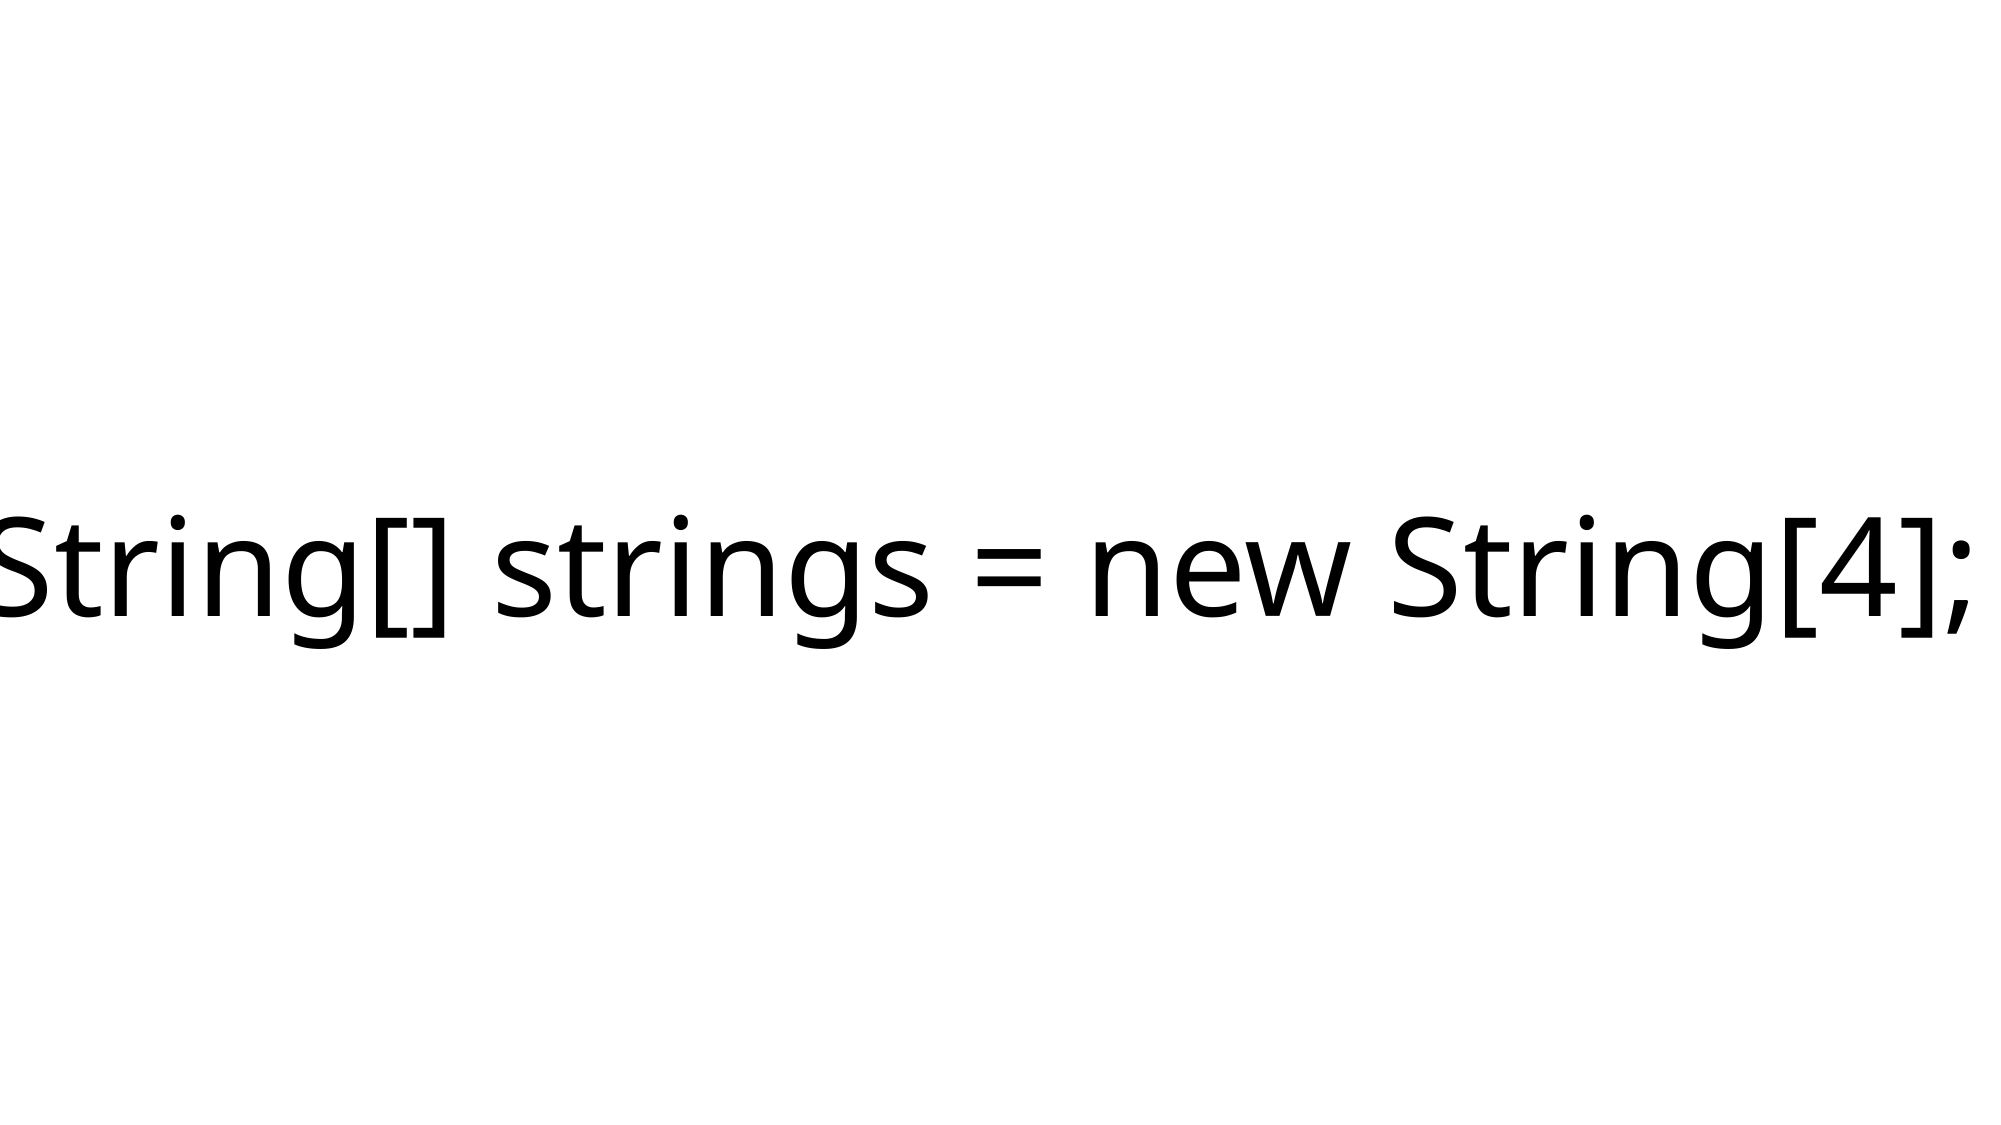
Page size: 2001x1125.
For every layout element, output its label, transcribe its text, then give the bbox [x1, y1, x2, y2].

text_box String[] strings = new String[4]; [0, 471, 1997, 652]
